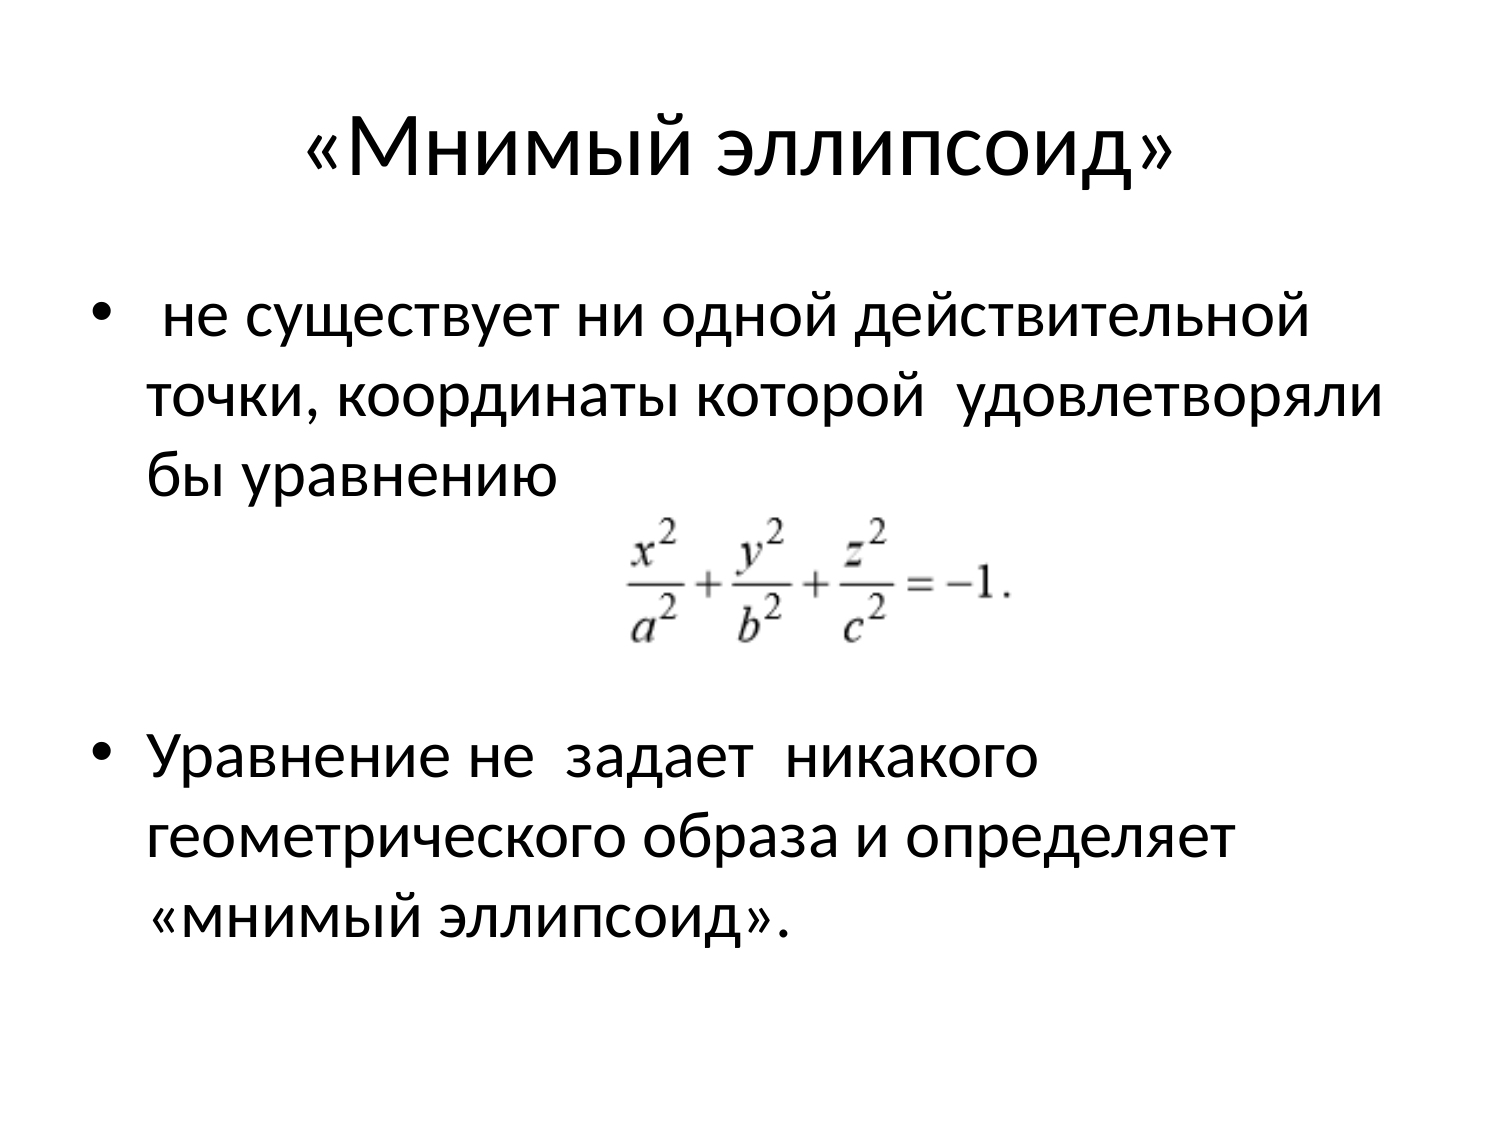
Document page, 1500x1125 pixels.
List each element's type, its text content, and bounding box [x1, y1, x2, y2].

picture [601, 509, 1048, 669]
list не существует ни одной действительной точки, координаты которой удовлетворяли бы уравнению Уравнение не задает никакого геометрического образа и определяет «мнимый эллипсоид». [75, 262, 1425, 1005]
title «Мнимый эллипсоид» [75, 45, 1425, 233]
